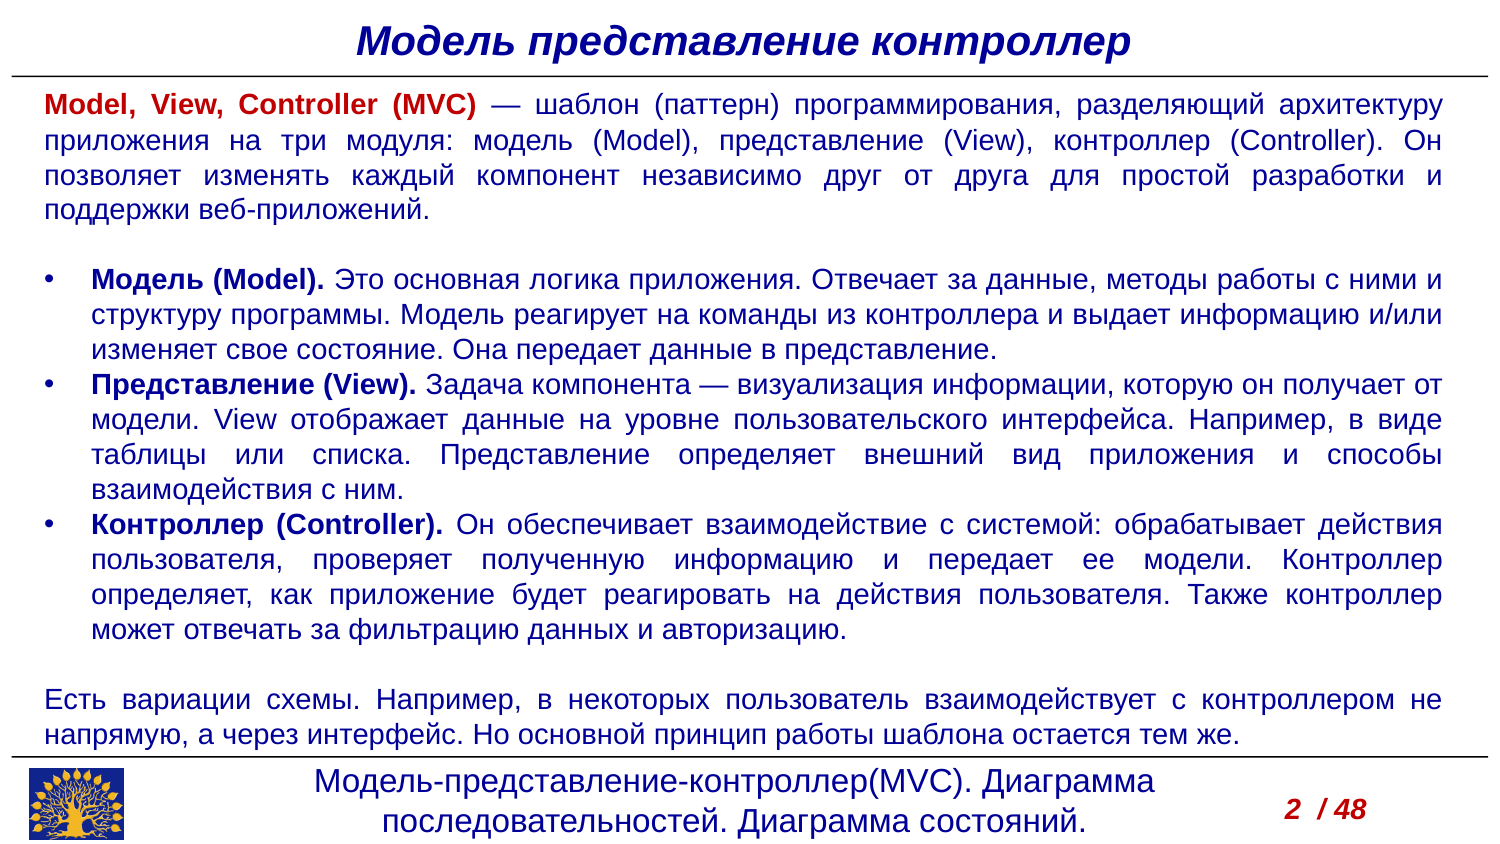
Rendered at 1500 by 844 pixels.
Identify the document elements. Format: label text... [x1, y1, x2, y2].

picture [29, 768, 124, 840]
text_box Model, View, Controller (MVC) — шаблон (паттерн) программирования, разделяющий архитектуру приложения на три модуля: модель (Model), представление (View), контроллер (Controller). Он позволяет изменять каждый компонент независимо друг от друга для простой разработки и поддержки веб-приложений. Модель (Model). Это основная логика приложения. Отвечает за данные, методы работы с ними и структуру программы. Модель реагирует на команды из контроллера и выдает информацию и/или изменяет свое состояние. Она передает данные в представление. Представление (View). Задача компонента — визуализация информации, которую он получает от модели. View отображает данные на уровне пользовательского интерфейса. Например, в виде таблицы или списка. Представление определяет внешний вид приложения и способы взаимодействия с ним. Контроллер (Controller). Он обеспечивает взаимодействие с системой: обрабатывает действия пользователя, проверяет полученную информацию и передает ее модели. Контроллер определяет, как приложение будет реагировать на действия пользователя. Также контроллер может отвечать за фильтрацию данных и авторизацию. Есть вариации схемы. Например, в некоторых пользователь взаимодействует с контроллером не напрямую, а через интерфейс. Но основной принцип работы шаблона остается тем же. [29, 78, 1459, 758]
text_box Модель представление контроллер [17, 6, 1471, 67]
